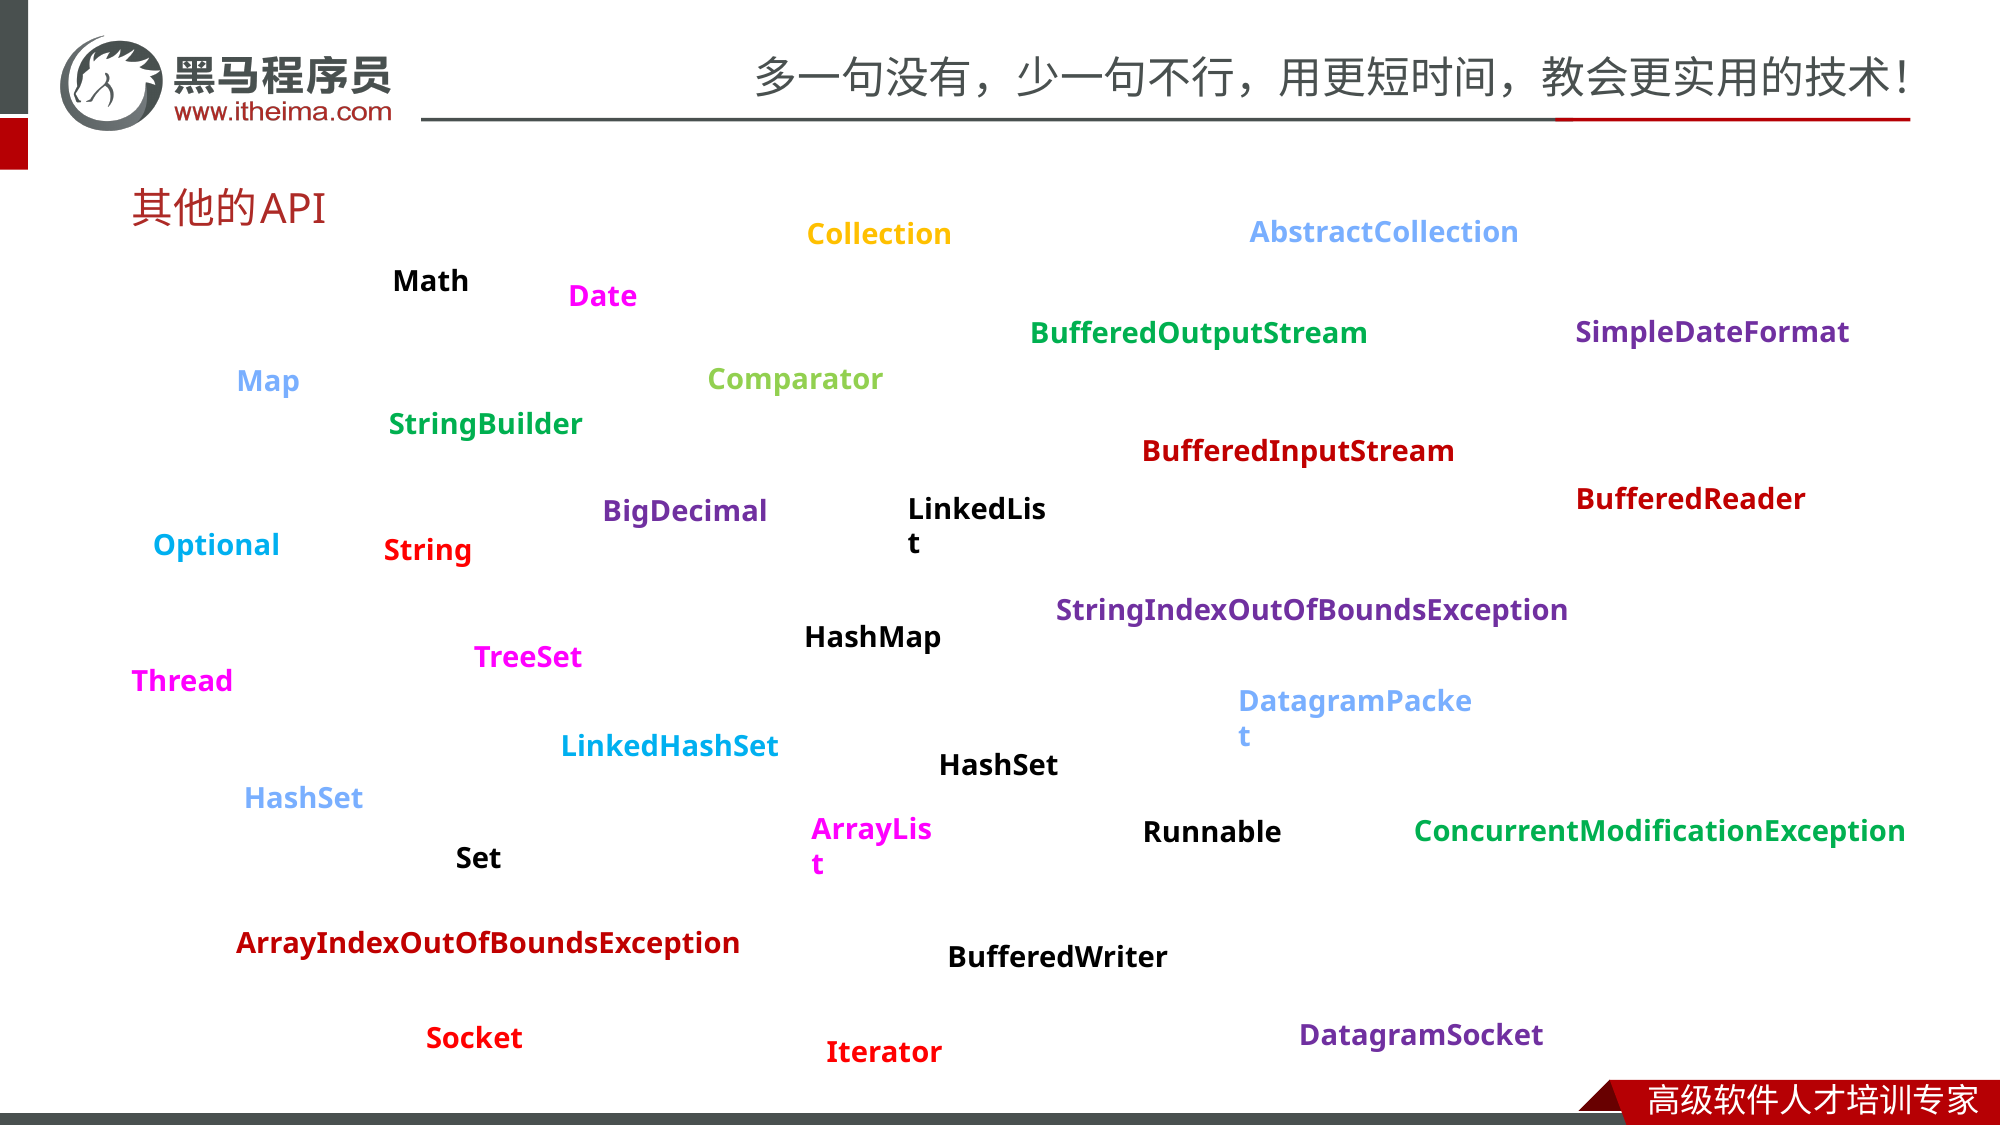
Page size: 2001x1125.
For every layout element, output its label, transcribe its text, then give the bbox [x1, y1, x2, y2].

text_box DatagramSocket [1284, 1009, 1561, 1060]
text_box String [369, 523, 489, 574]
text_box DatagramPacket [1223, 674, 1499, 760]
text_box StringIndexOutOfBoundsException [1041, 584, 1593, 634]
text_box BufferedReader [1560, 472, 1823, 523]
text_box StringBuilder [374, 397, 599, 448]
text_box Date [553, 270, 654, 320]
picture [14, 0, 453, 164]
text_box Comparator [692, 352, 901, 403]
text_box AbstractCollection [1234, 206, 1539, 256]
title API [0, 164, 1753, 250]
text_box Iterator [811, 1025, 1022, 1076]
text_box Map [221, 354, 319, 405]
text_box Set [441, 832, 519, 882]
text_box HashSet [228, 772, 381, 822]
text_box Optional [138, 519, 298, 569]
text_box LinkedList [892, 482, 1073, 568]
text_box ArrayList [796, 802, 959, 888]
text_box Math [377, 255, 487, 306]
text_box Thread [116, 654, 250, 705]
text_box Collection [791, 207, 971, 258]
text_box BufferedInputStream [1126, 424, 1471, 475]
text_box HashMap [789, 610, 962, 661]
text_box BufferedOutputStream [1015, 306, 1386, 357]
text_box Socket [411, 1012, 541, 1062]
text_box ArrayIndexOutOfBoundsException [221, 917, 765, 968]
text_box ConcurrentModificationException [1398, 804, 1931, 855]
text_box BufferedWriter [932, 931, 1187, 981]
text_box TreeSet [459, 630, 599, 681]
text_box LinkedHashSet [545, 719, 796, 770]
text_box BigDecimal [587, 484, 786, 535]
text_box 其他的 [116, 174, 425, 239]
text_box SimpleDateFormat [1560, 305, 1868, 356]
text_box HashSet [924, 738, 1076, 789]
text_box Runnable [1127, 806, 1299, 856]
